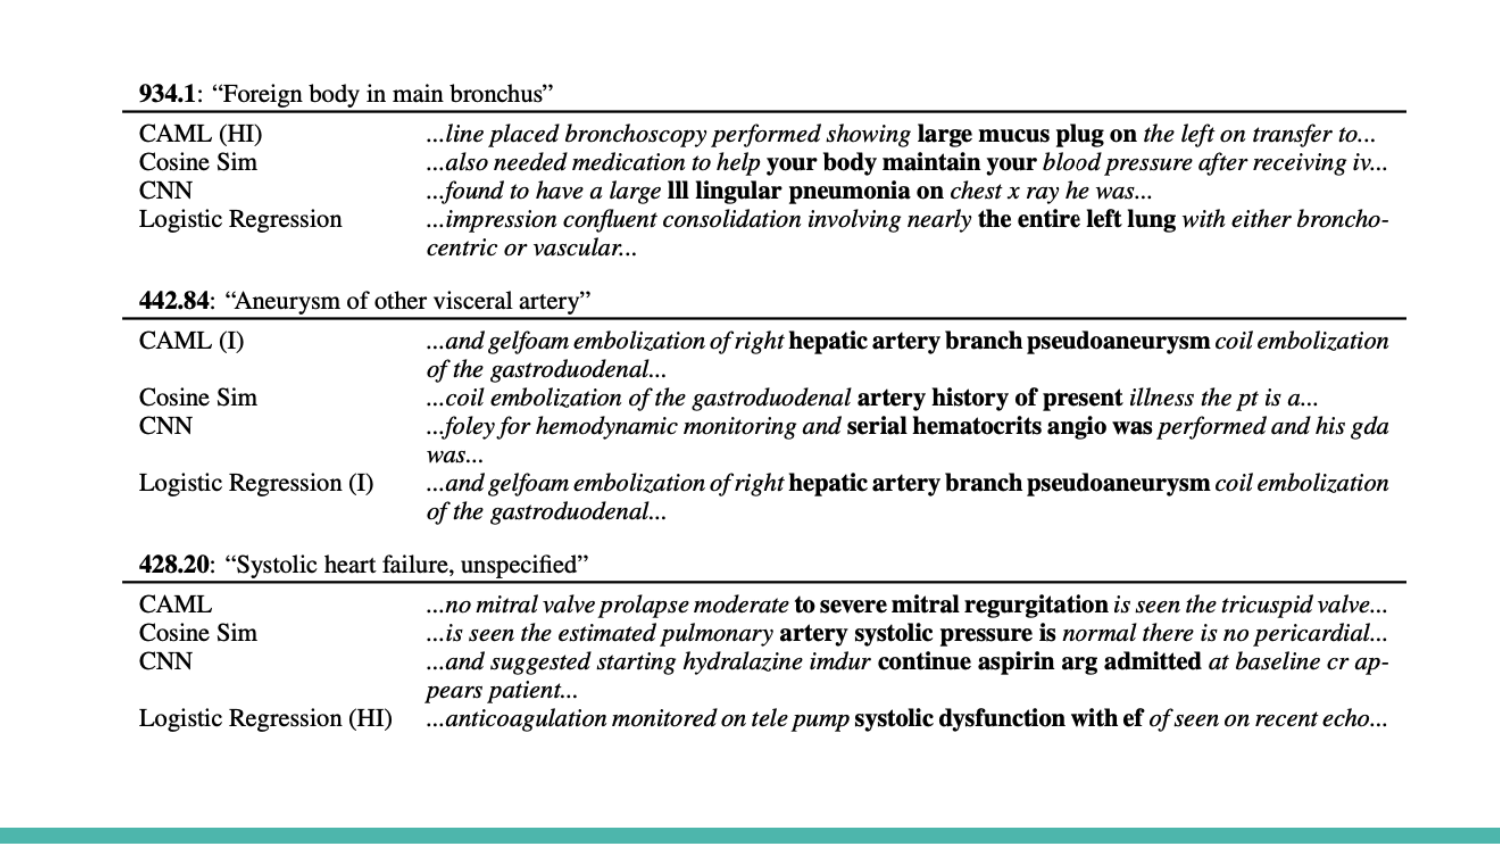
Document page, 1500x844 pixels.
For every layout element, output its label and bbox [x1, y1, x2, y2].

picture [111, 69, 1427, 775]
